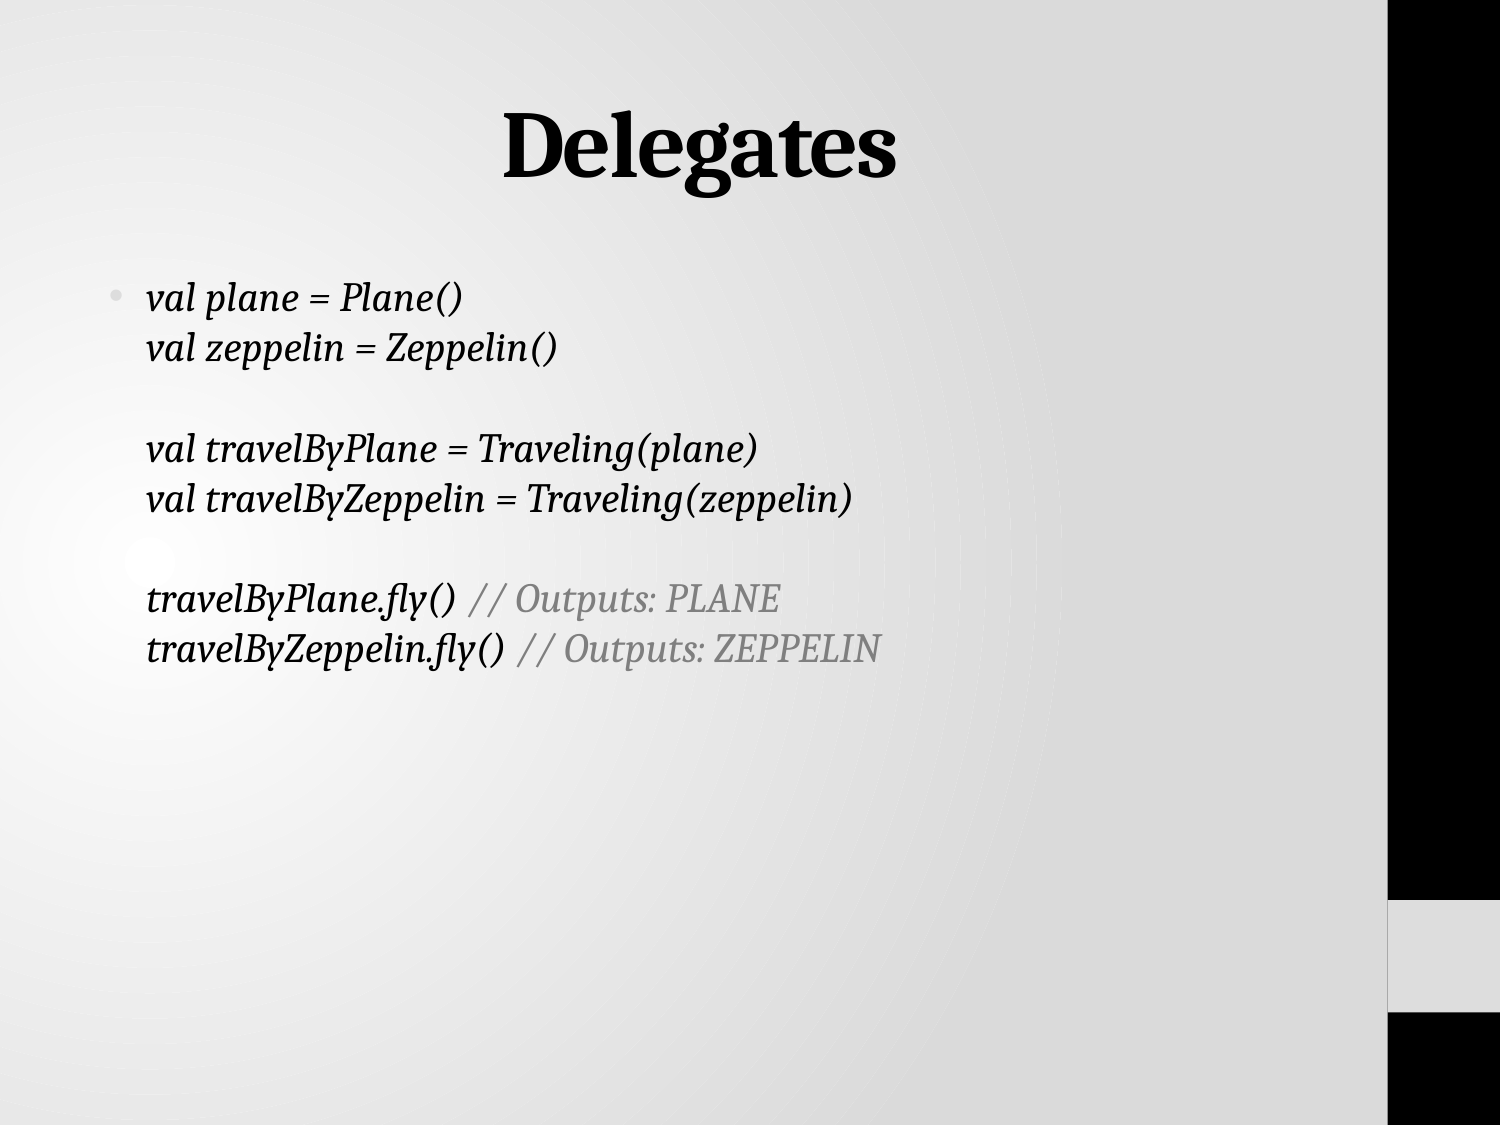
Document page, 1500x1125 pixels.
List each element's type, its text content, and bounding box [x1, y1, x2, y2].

title Delegates [75, 45, 1325, 233]
list val plane = Plane() val zeppelin = Zeppelin() val travelByPlane = Traveling(plane) val travelByZeppelin = Traveling(zeppelin) travelByPlane.fly() // Outputs: PLANE travelByZeppelin.fly() // Outputs: ZEPPELIN [75, 262, 1325, 1050]
